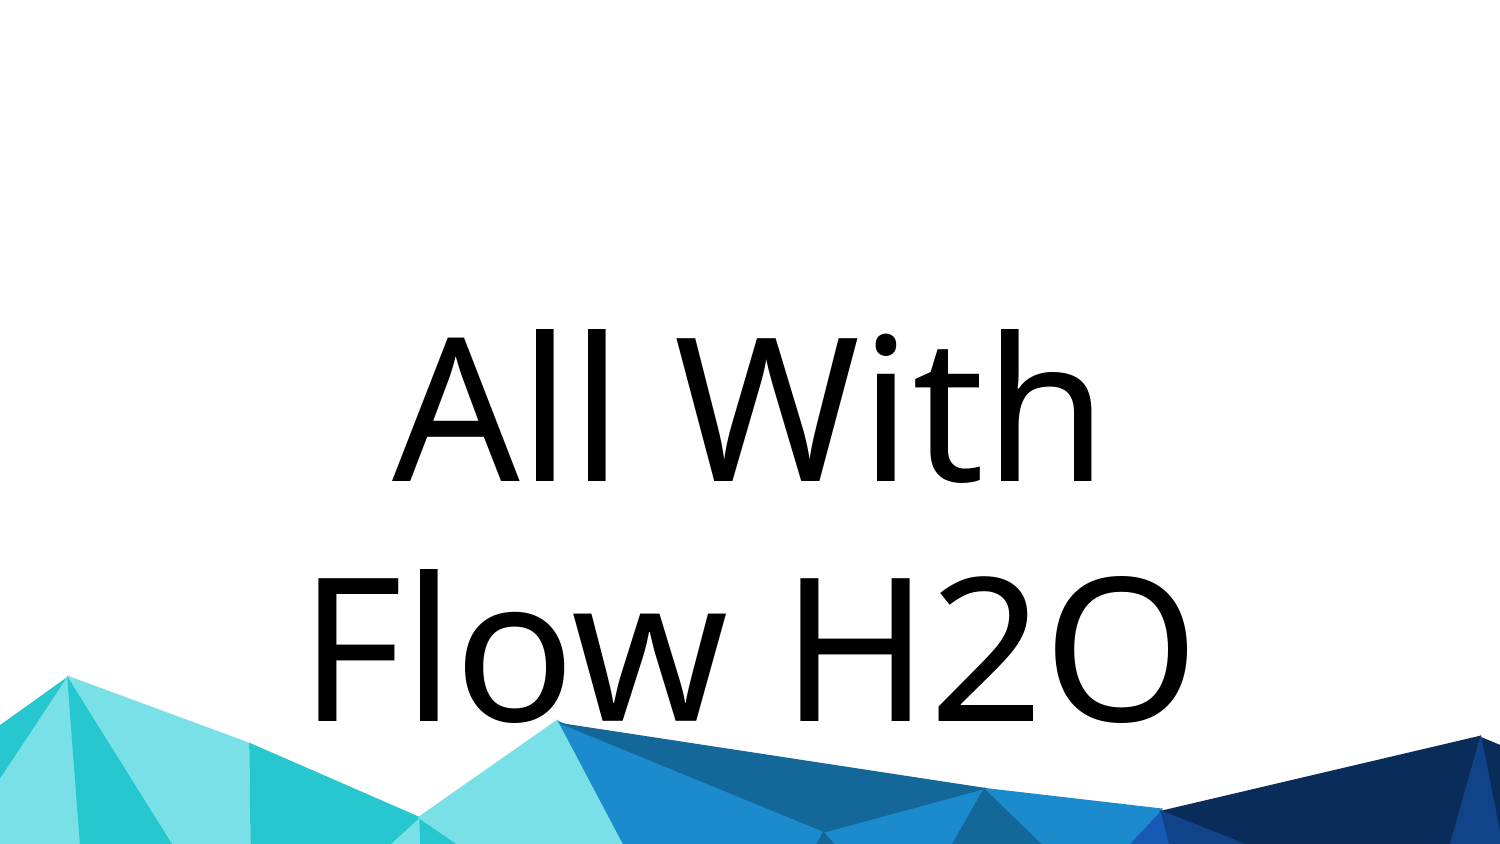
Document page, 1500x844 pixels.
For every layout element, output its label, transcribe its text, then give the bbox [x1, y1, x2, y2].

text_box All With Flow H2O [183, 266, 1317, 577]
